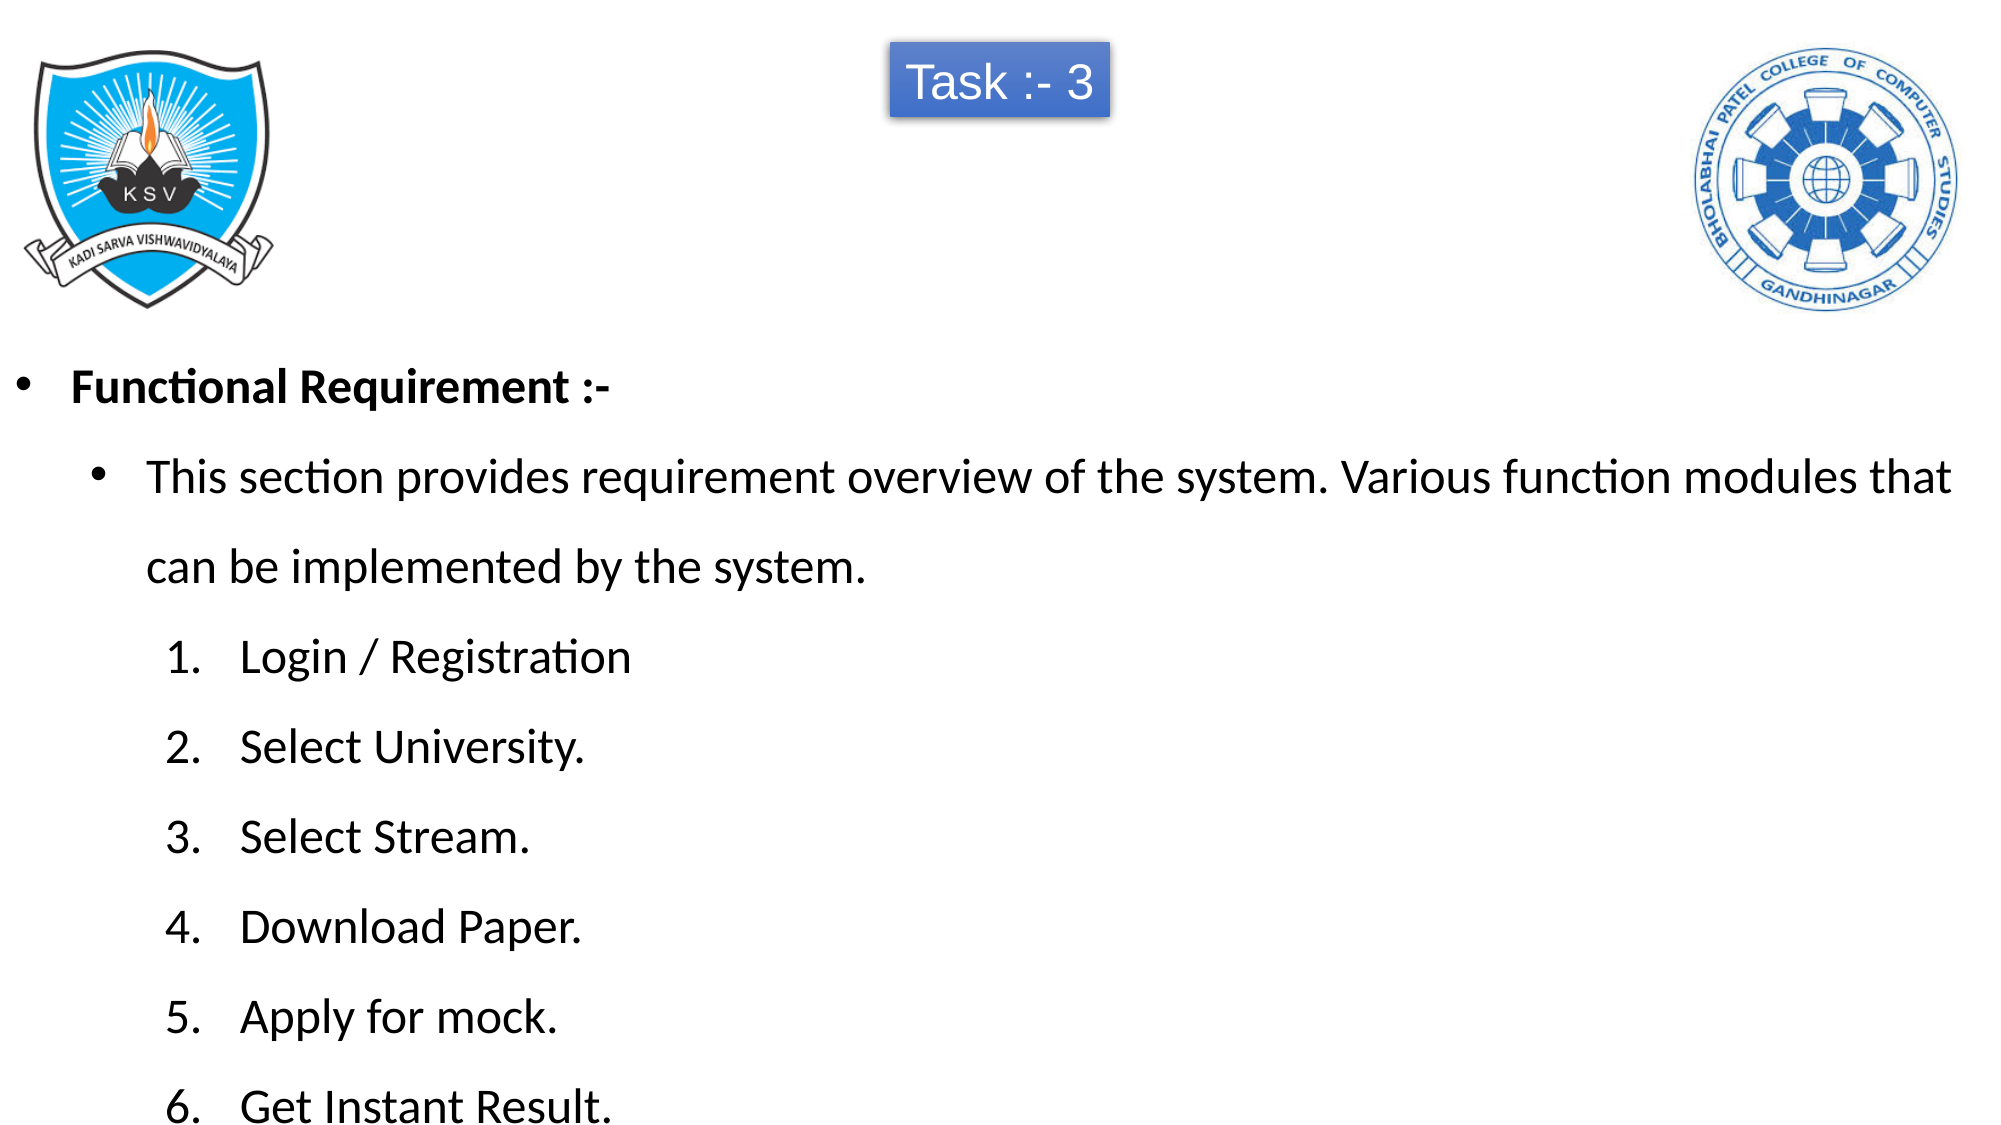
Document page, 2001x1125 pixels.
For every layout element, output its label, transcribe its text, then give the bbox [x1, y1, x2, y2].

text_box Task :- 3 [890, 42, 1110, 117]
picture [23, 50, 274, 309]
picture [1690, 42, 1961, 316]
text_box Functional Requirement :- This section provides requirement overview of the system. Various function modules that can be implemented by the system. Login / Registration Select University. Select Stream. Download Paper. Apply for mock. Get Instant Result. [0, 285, 2000, 1125]
